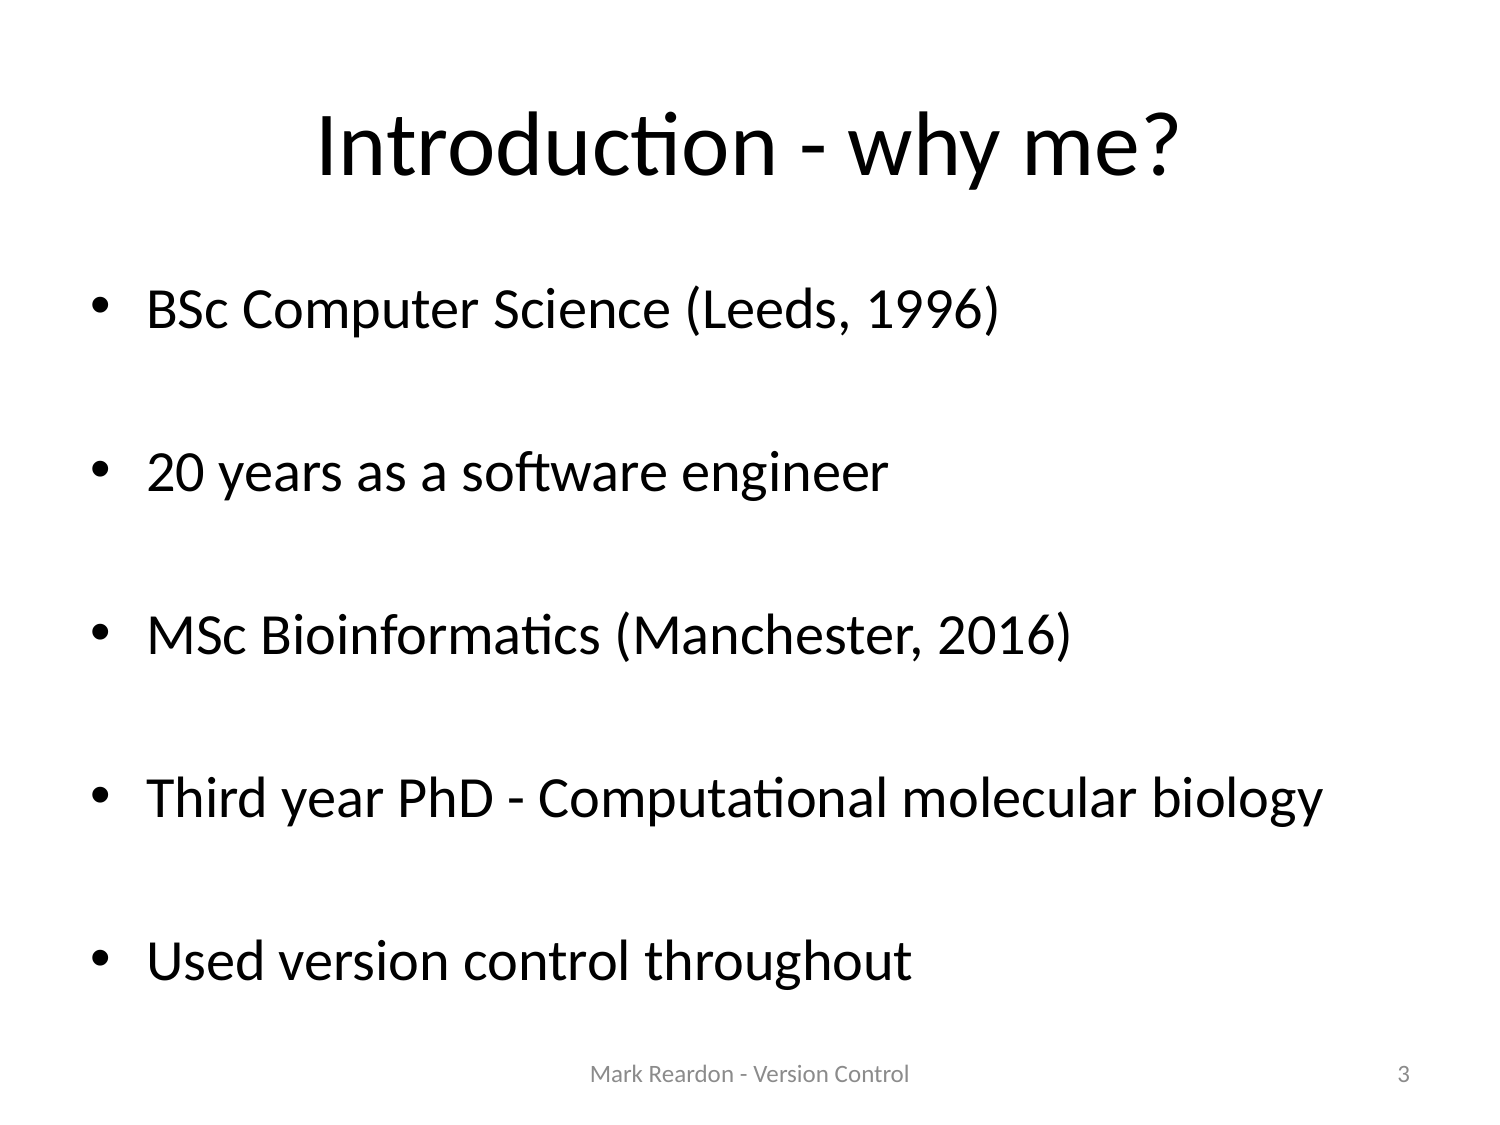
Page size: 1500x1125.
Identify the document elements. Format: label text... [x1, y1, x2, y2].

list BSc Computer Science (Leeds, 1996) 20 years as a software engineer MSc Bioinformatics (Manchester, 2016) Third year PhD - Computational molecular biology Used version control throughout [75, 262, 1425, 1005]
title Introduction - why me? [75, 45, 1425, 233]
footer Mark Reardon - Version Control [512, 1042, 988, 1103]
slide_number 3 [1074, 1042, 1425, 1103]
